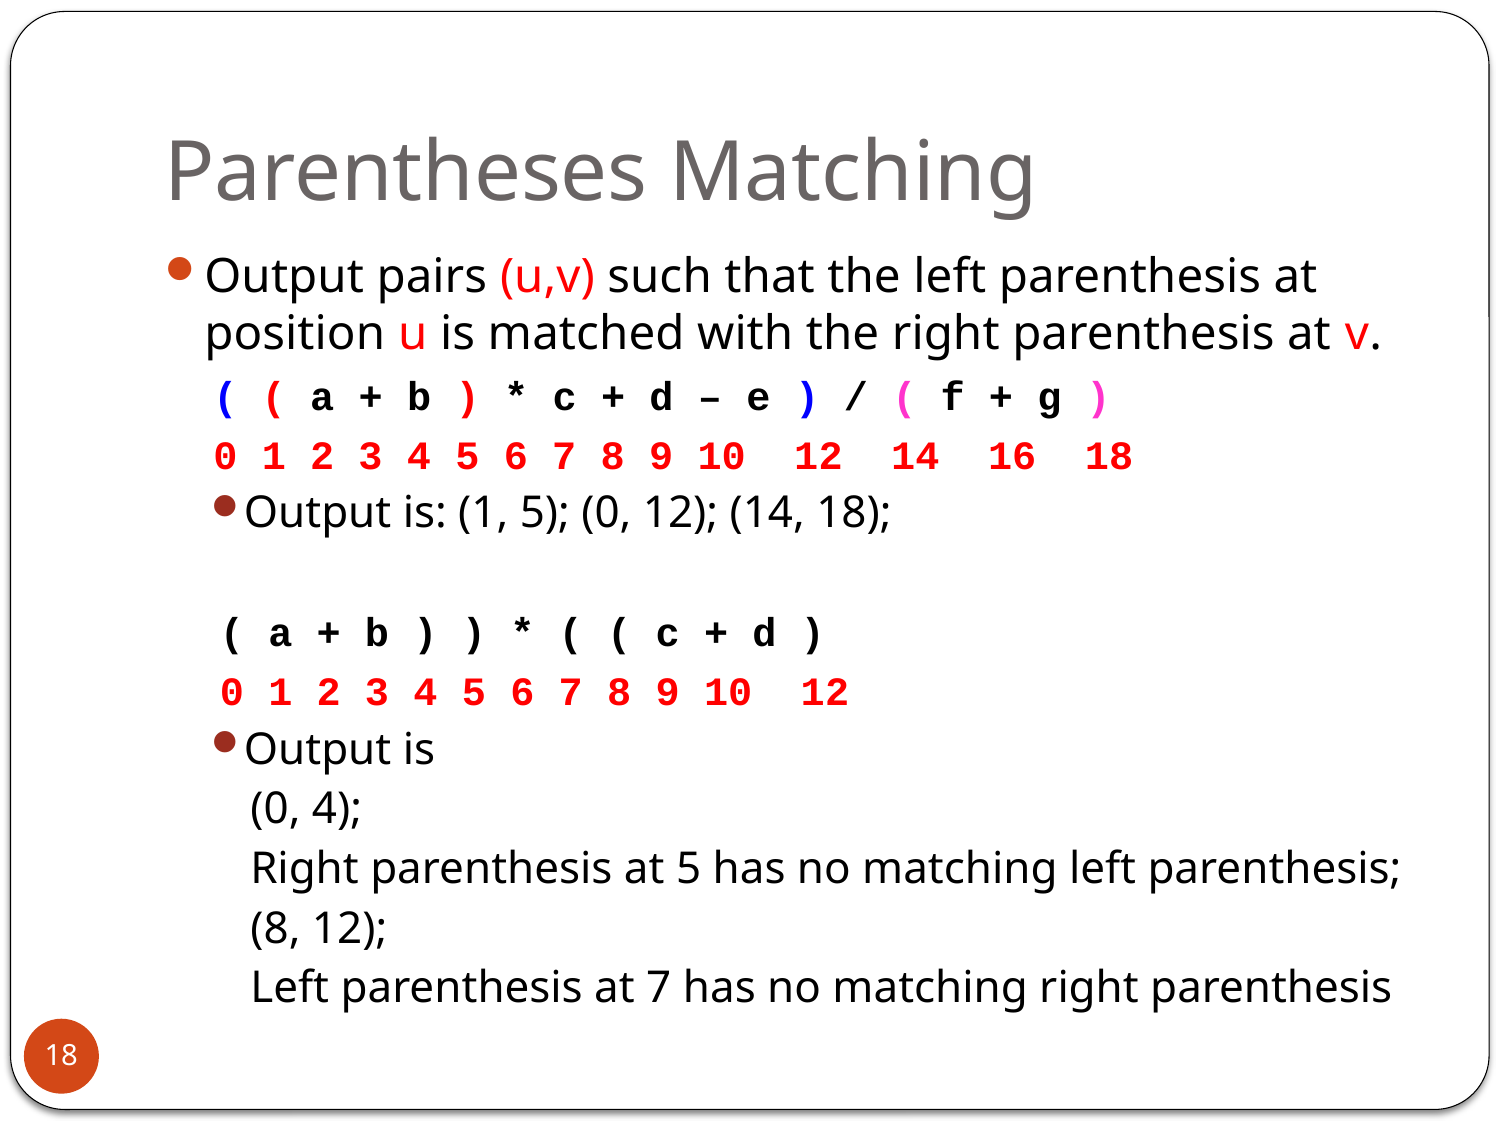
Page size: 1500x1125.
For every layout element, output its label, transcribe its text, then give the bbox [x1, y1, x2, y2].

list Output pairs (u,v) such that the left parenthesis at position u is matched with the right parenthesis at v. ( ( a + b ) * c + d – e ) / ( f + g ) 0 1 2 3 4 5 6 7 8 9 10 12 14 16 18 Output is: (1, 5); (0, 12); (14, 18); ( a + b ) ) * ( ( c + d ) 0 1 2 3 4 5 6 7 8 9 10 12 Output is (0, 4); Right parenthesis at 5 has no matching left parenthesis; (8, 12); Left parenthesis at 7 has no matching right parenthesis [150, 237, 1425, 1075]
title Parentheses Matching [150, 45, 1425, 233]
slide_number 18 [23, 1018, 99, 1094]
